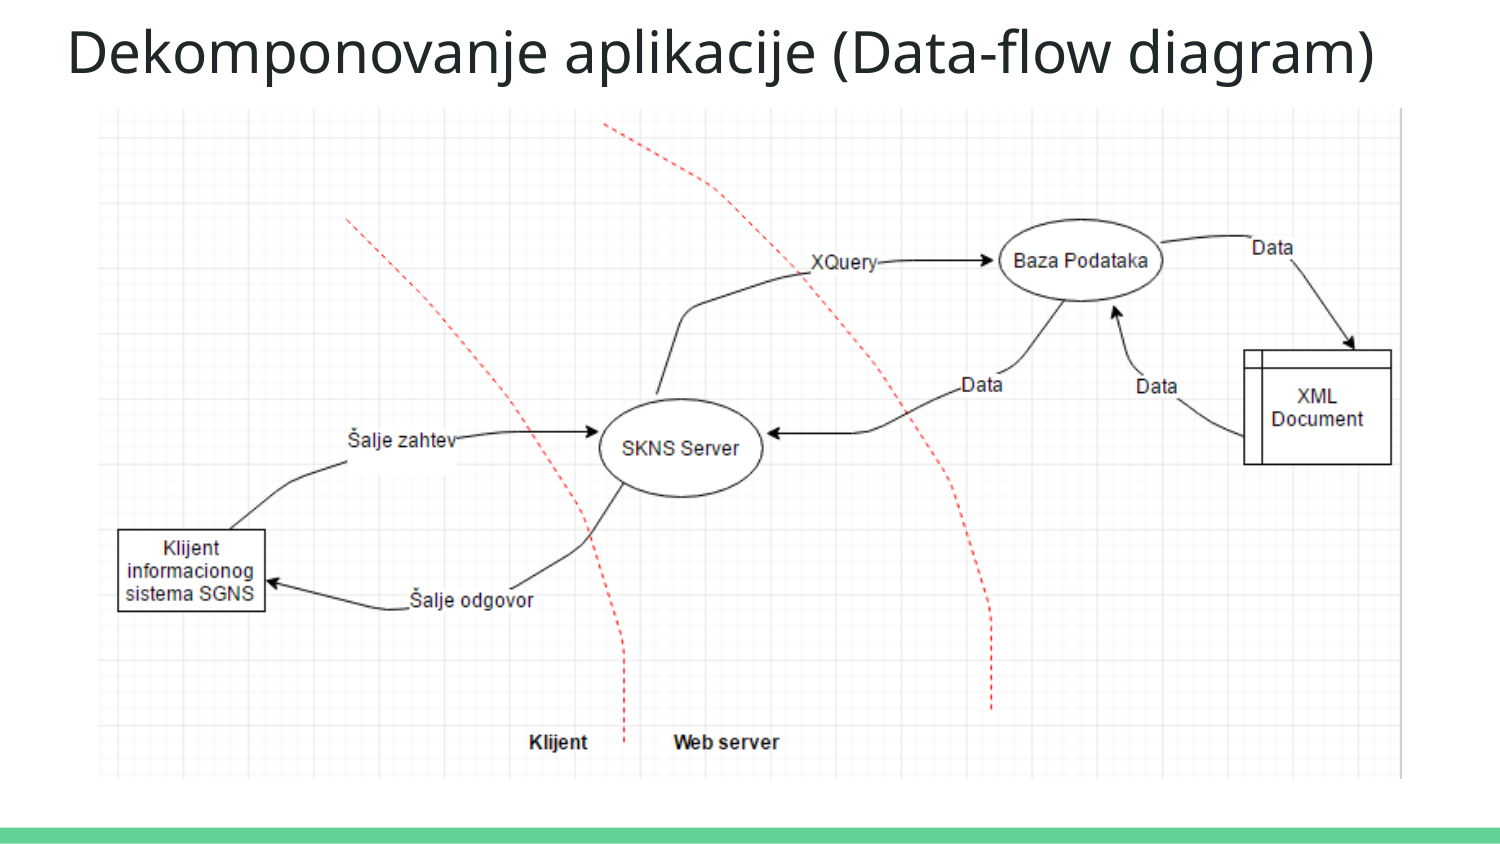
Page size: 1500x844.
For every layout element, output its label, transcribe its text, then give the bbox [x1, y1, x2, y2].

title Dekomponovanje aplikacije (Data-flow diagram) [51, 0, 1449, 94]
picture [98, 108, 1402, 779]
